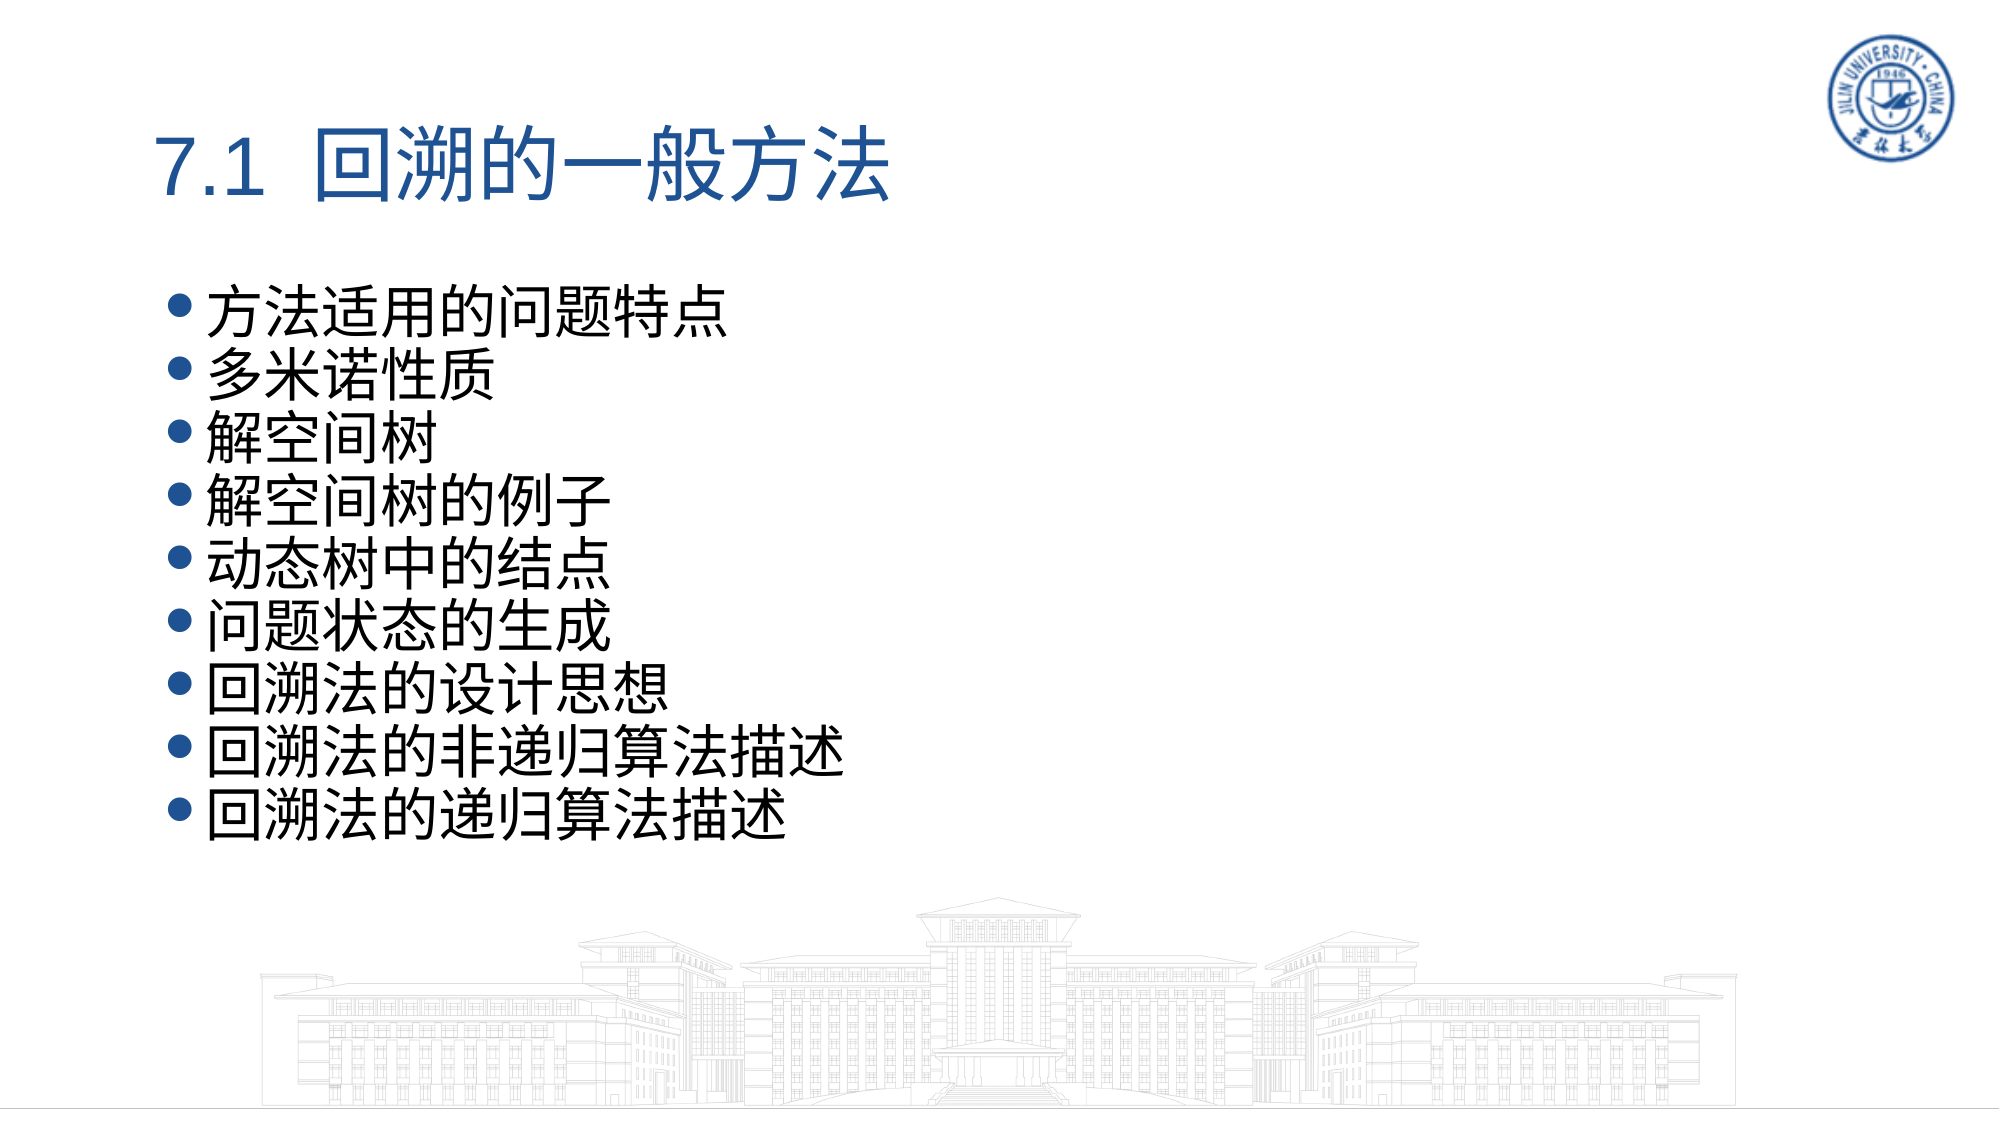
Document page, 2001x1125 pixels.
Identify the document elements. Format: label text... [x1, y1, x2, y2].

picture [1824, 15, 1965, 173]
list 方法适用的问题特点 多米诺性质 解空间树 解空间树的例子 动态树中的结点 问题状态的生成 回溯法的设计思想 回溯法的非递归算法描述 回溯法的递归算法描述 [149, 275, 1875, 990]
table_cell [0, 897, 1999, 1109]
title 7.1 回溯的一般方法 [137, 59, 1863, 278]
